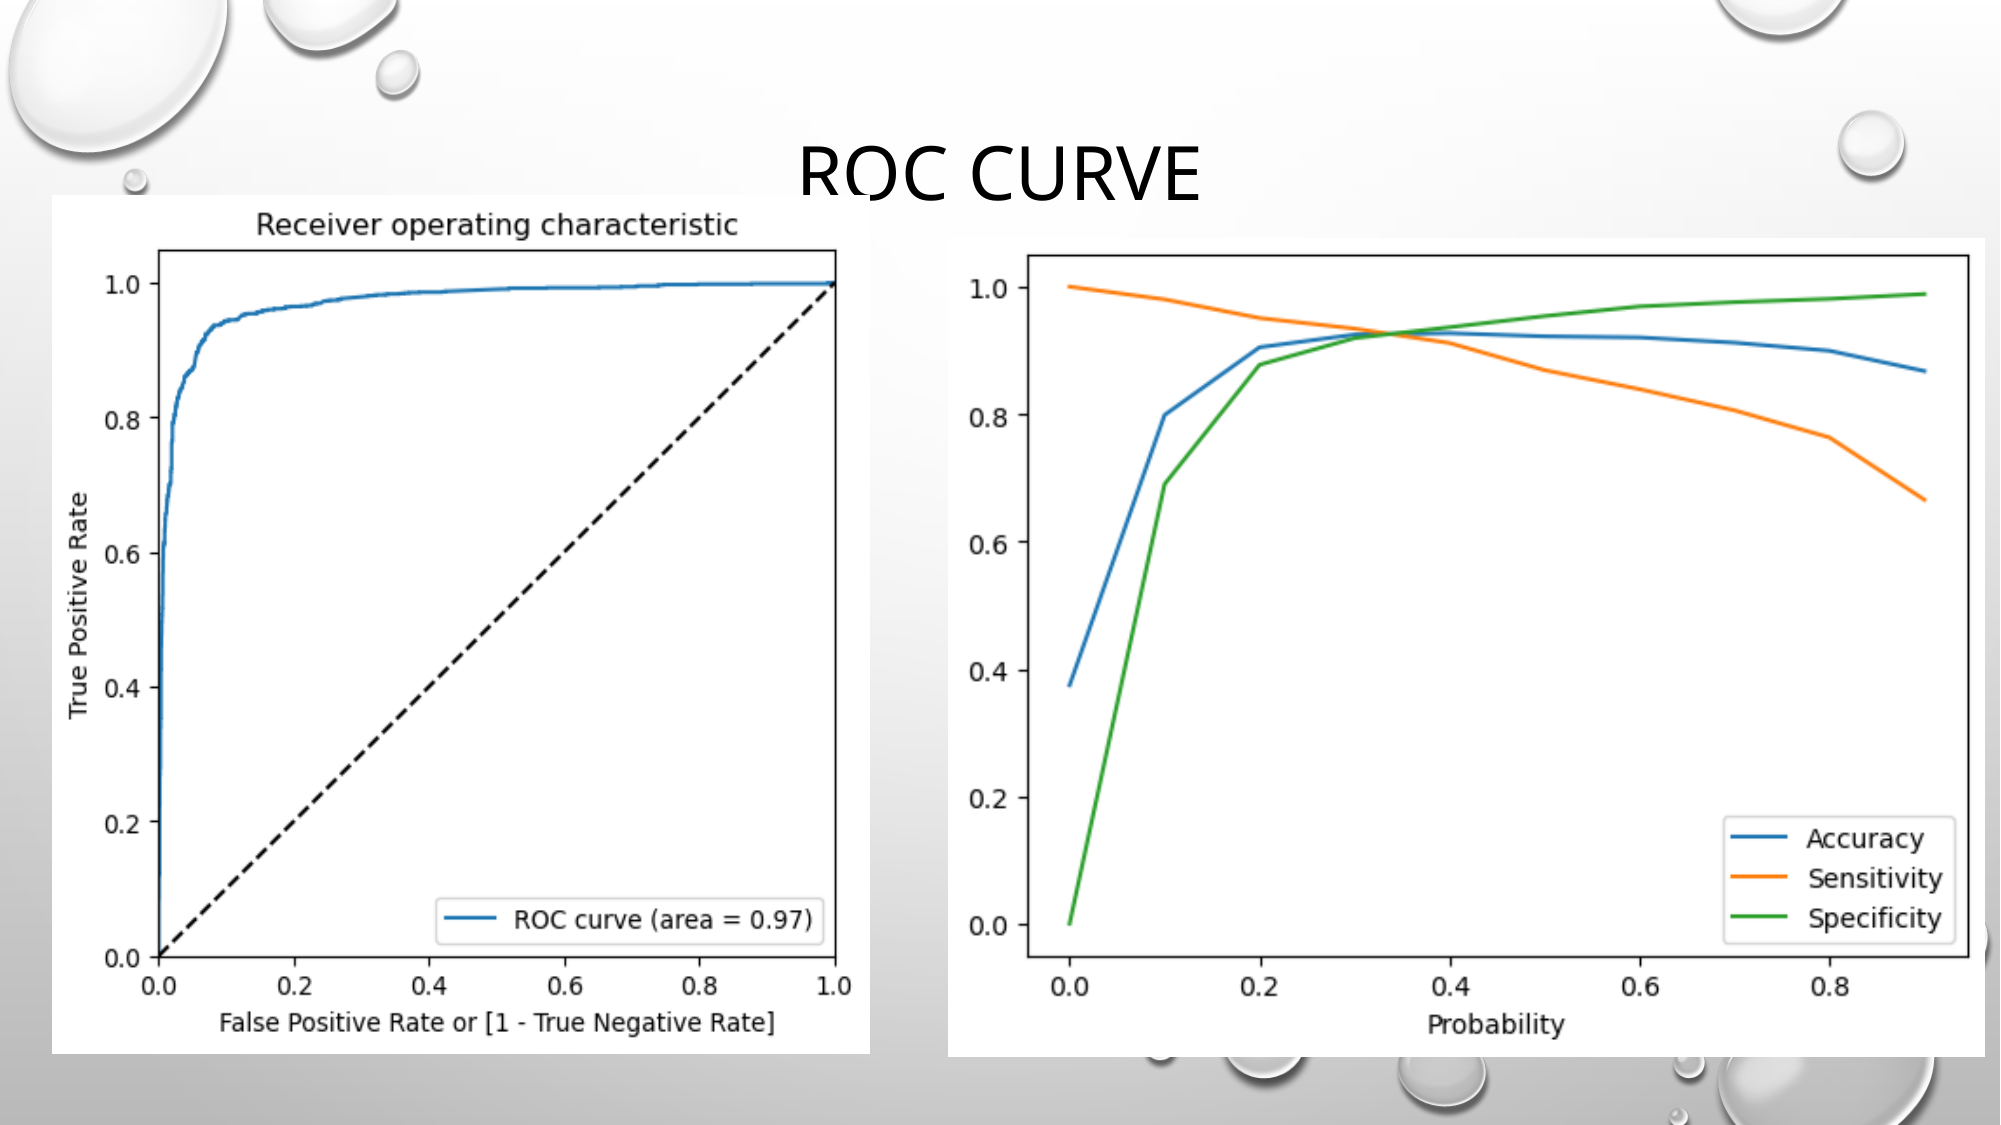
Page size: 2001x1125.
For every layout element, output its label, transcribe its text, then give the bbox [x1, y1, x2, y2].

title ROC Curve [149, 101, 1851, 252]
picture [0, 0, 2000, 1125]
